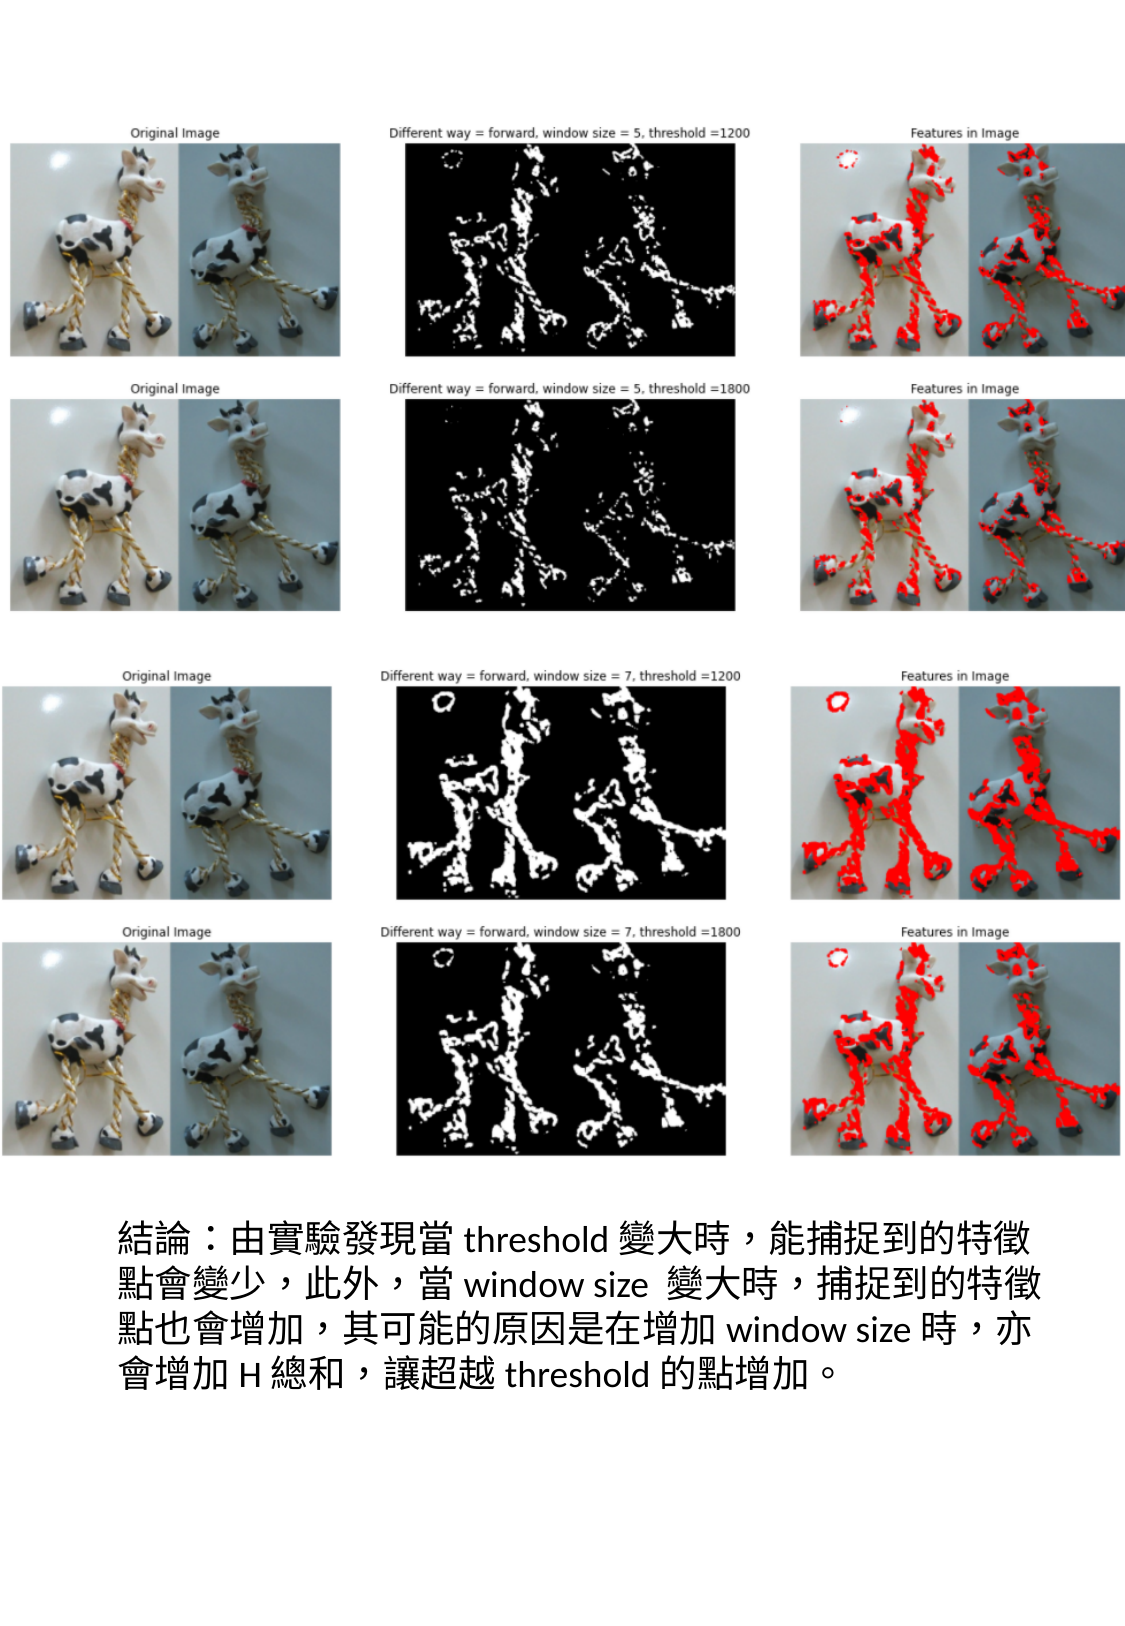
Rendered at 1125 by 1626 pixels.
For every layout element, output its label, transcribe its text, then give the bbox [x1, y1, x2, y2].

picture [0, 668, 1125, 1158]
picture [8, 125, 1125, 619]
text_box 結論：由實驗發現當threshold變大時，能捕捉到的特徵點會變少，此外，當window size 變大時，捕捉到的特徵點也會增加，其可能的原因是在增加window size時，亦會增加H總和，讓超越threshold的點增加。 [102, 1208, 1067, 1448]
